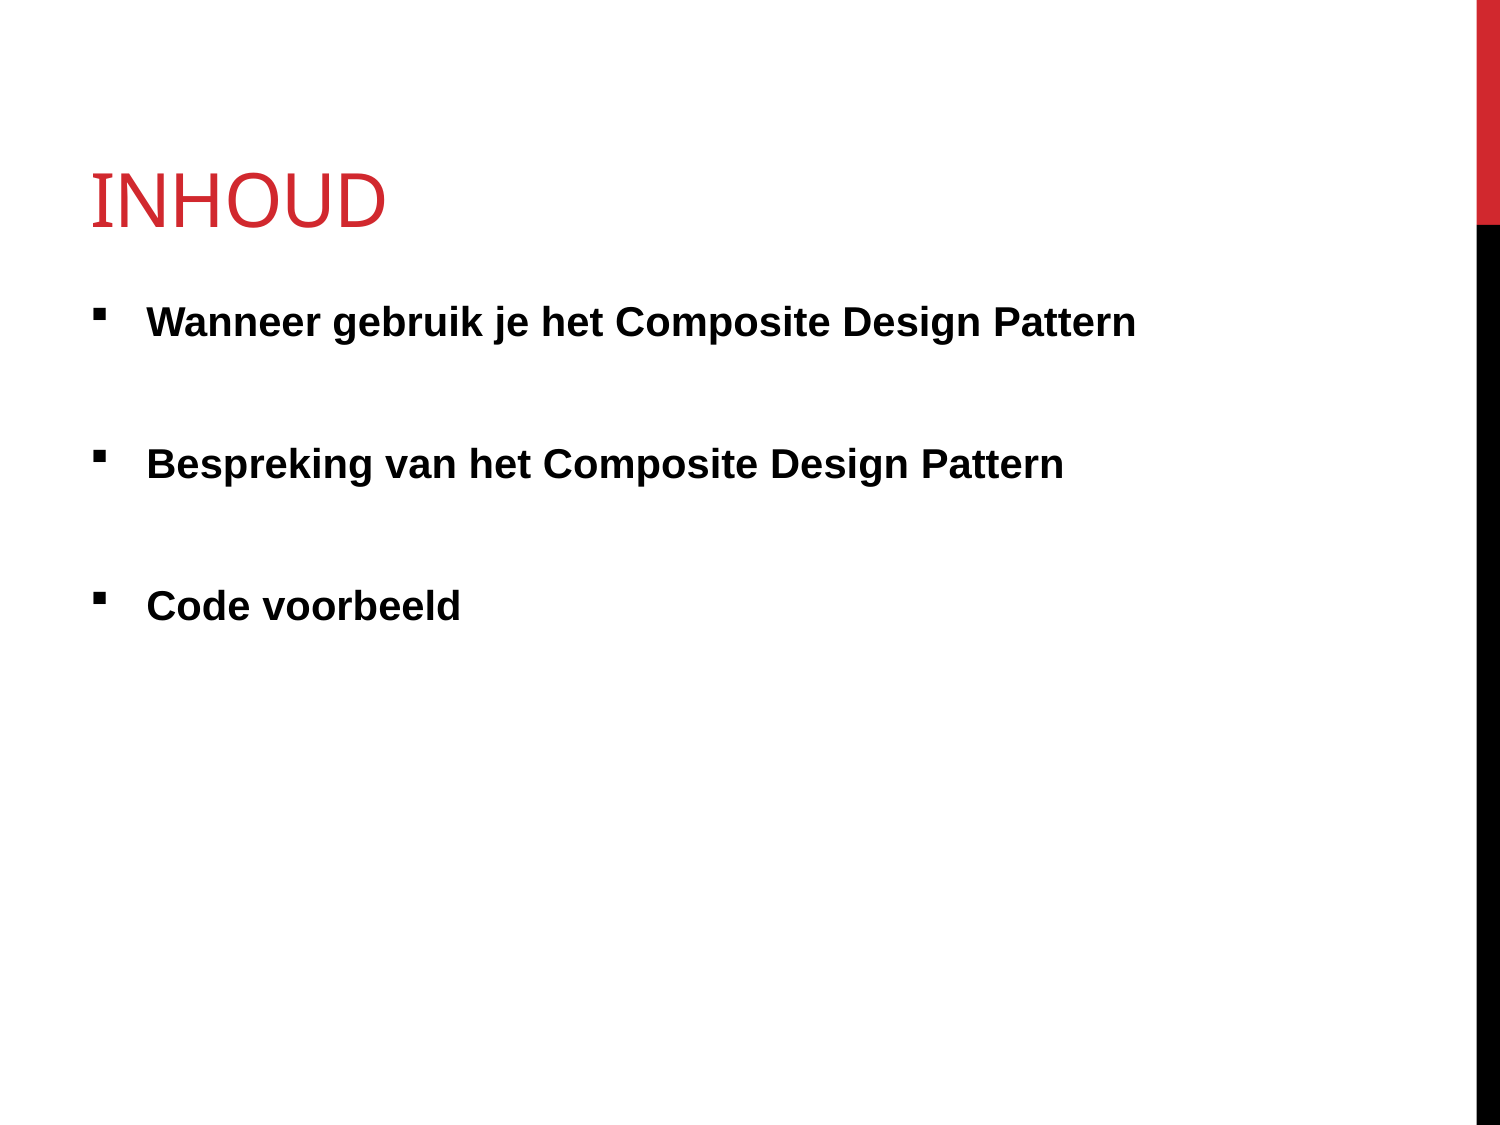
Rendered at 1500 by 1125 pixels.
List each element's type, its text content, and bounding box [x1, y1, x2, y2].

title Inhoud [75, 25, 1025, 250]
list Wanneer gebruik je het Composite Design Pattern Bespreking van het Composite Design Pattern Code voorbeeld [75, 287, 1325, 1005]
